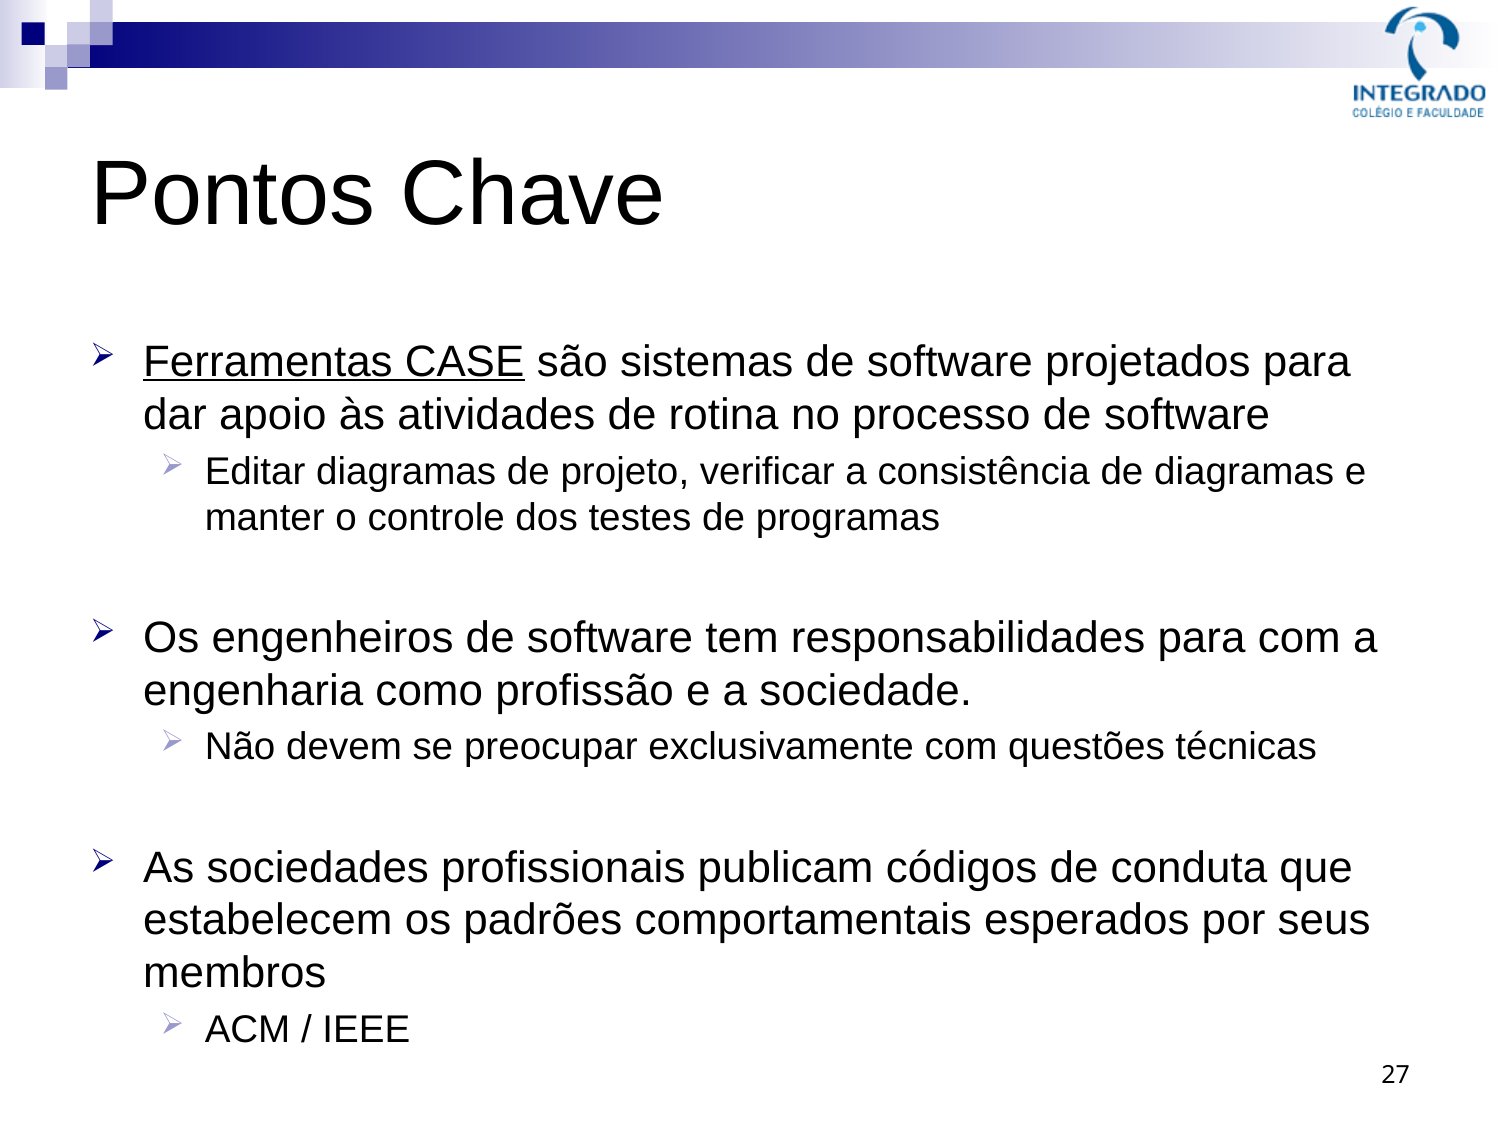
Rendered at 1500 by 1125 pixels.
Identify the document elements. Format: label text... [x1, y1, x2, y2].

picture [1343, 0, 1500, 127]
list Ferramentas CASE são sistemas de software projetados para dar apoio às atividades de rotina no processo de software Editar diagramas de projeto, verificar a consistência de diagramas e manter o controle dos testes de programas Os engenheiros de software tem responsabilidades para com a engenharia como profissão e a sociedade. Não devem se preocupar exclusivamente com questões técnicas As sociedades profissionais publicam códigos de conduta que estabelecem os padrões comportamentais esperados por seus membros ACM / IEEE [75, 324, 1425, 1067]
slide_number 27 [1074, 1024, 1426, 1101]
title Pontos Chave [75, 75, 1425, 300]
